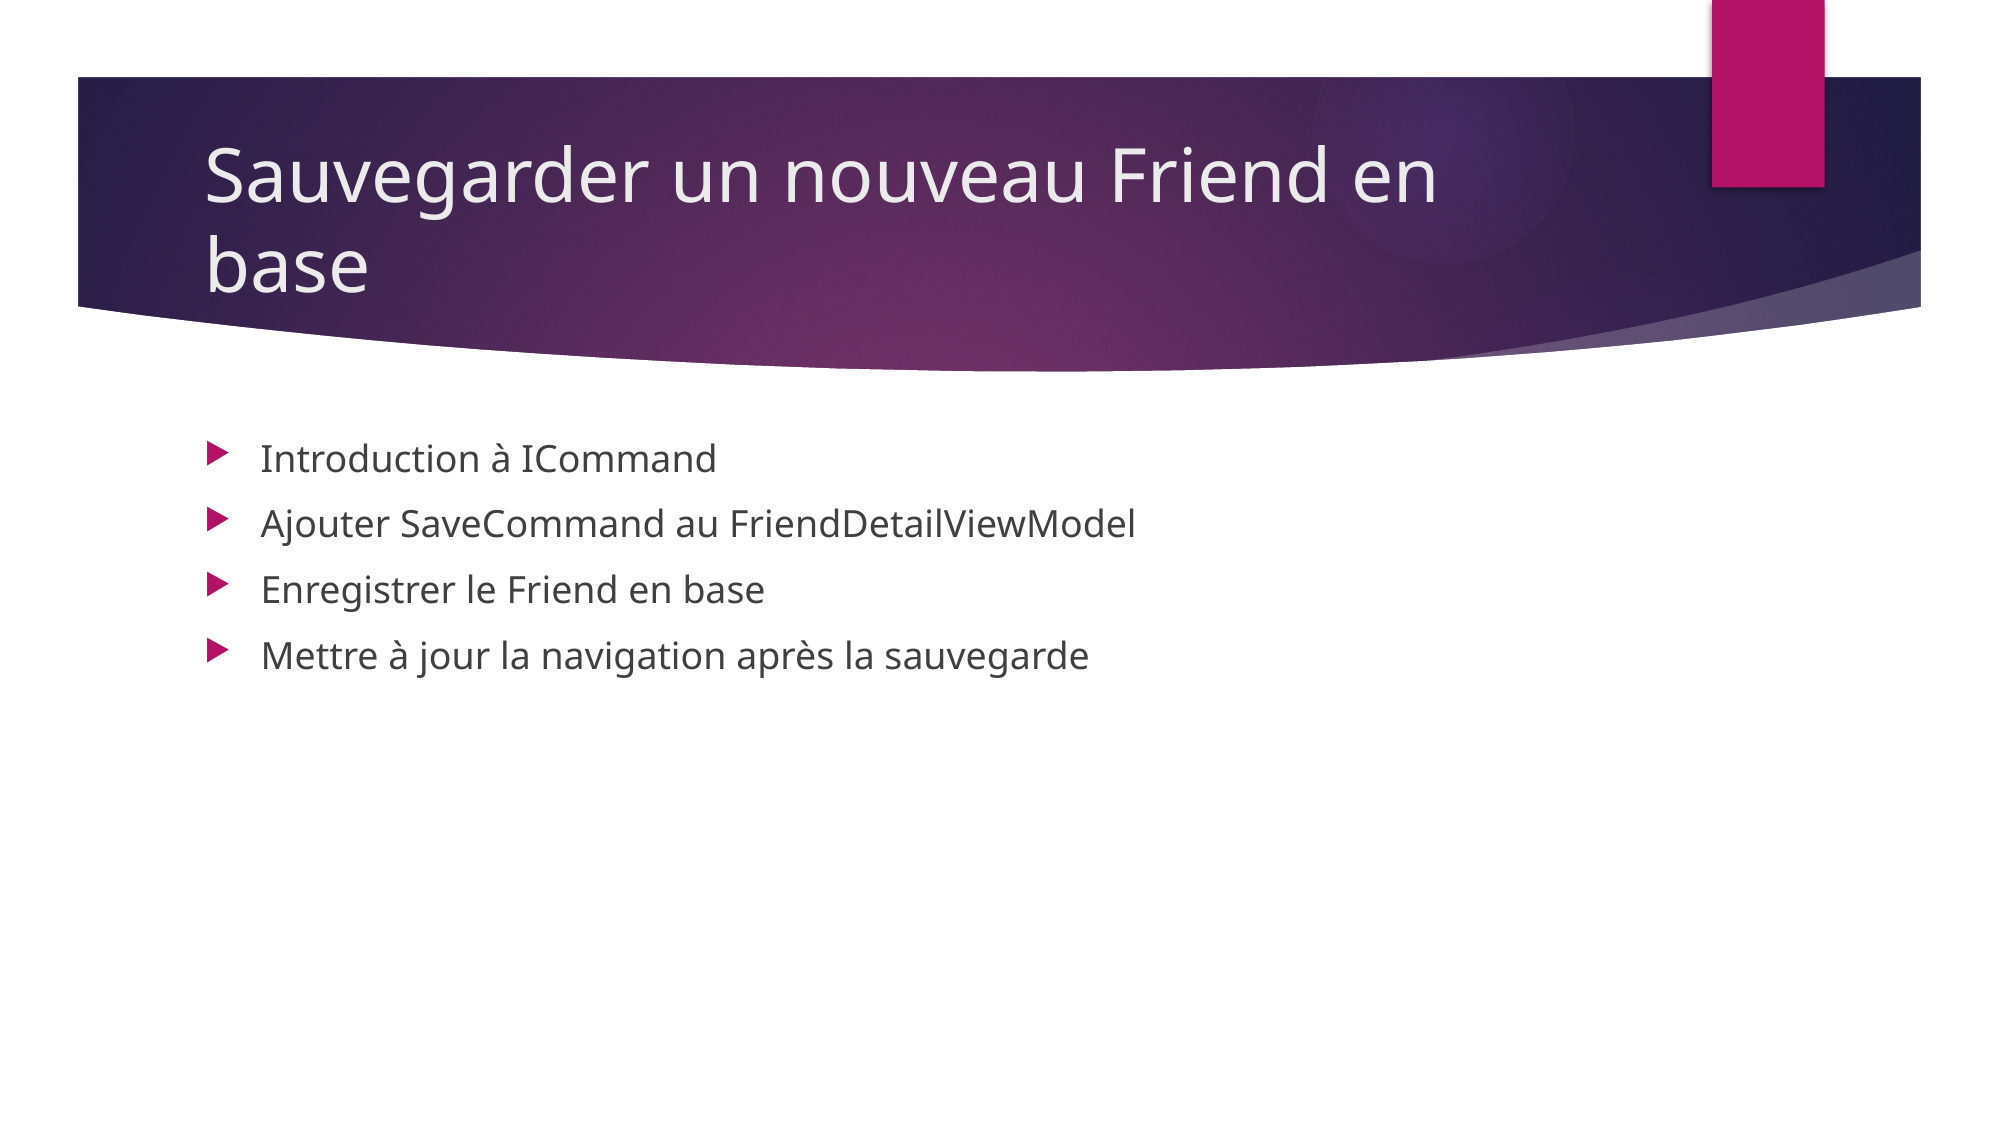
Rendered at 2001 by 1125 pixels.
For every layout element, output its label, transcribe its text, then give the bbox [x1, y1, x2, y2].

list Introduction à ICommand Ajouter SaveCommand au FriendDetailViewModel Enregistrer le Friend en base Mettre à jour la navigation après la sauvegarde [189, 427, 1638, 988]
title Sauvegarder un nouveau Friend en base [189, 159, 1627, 276]
